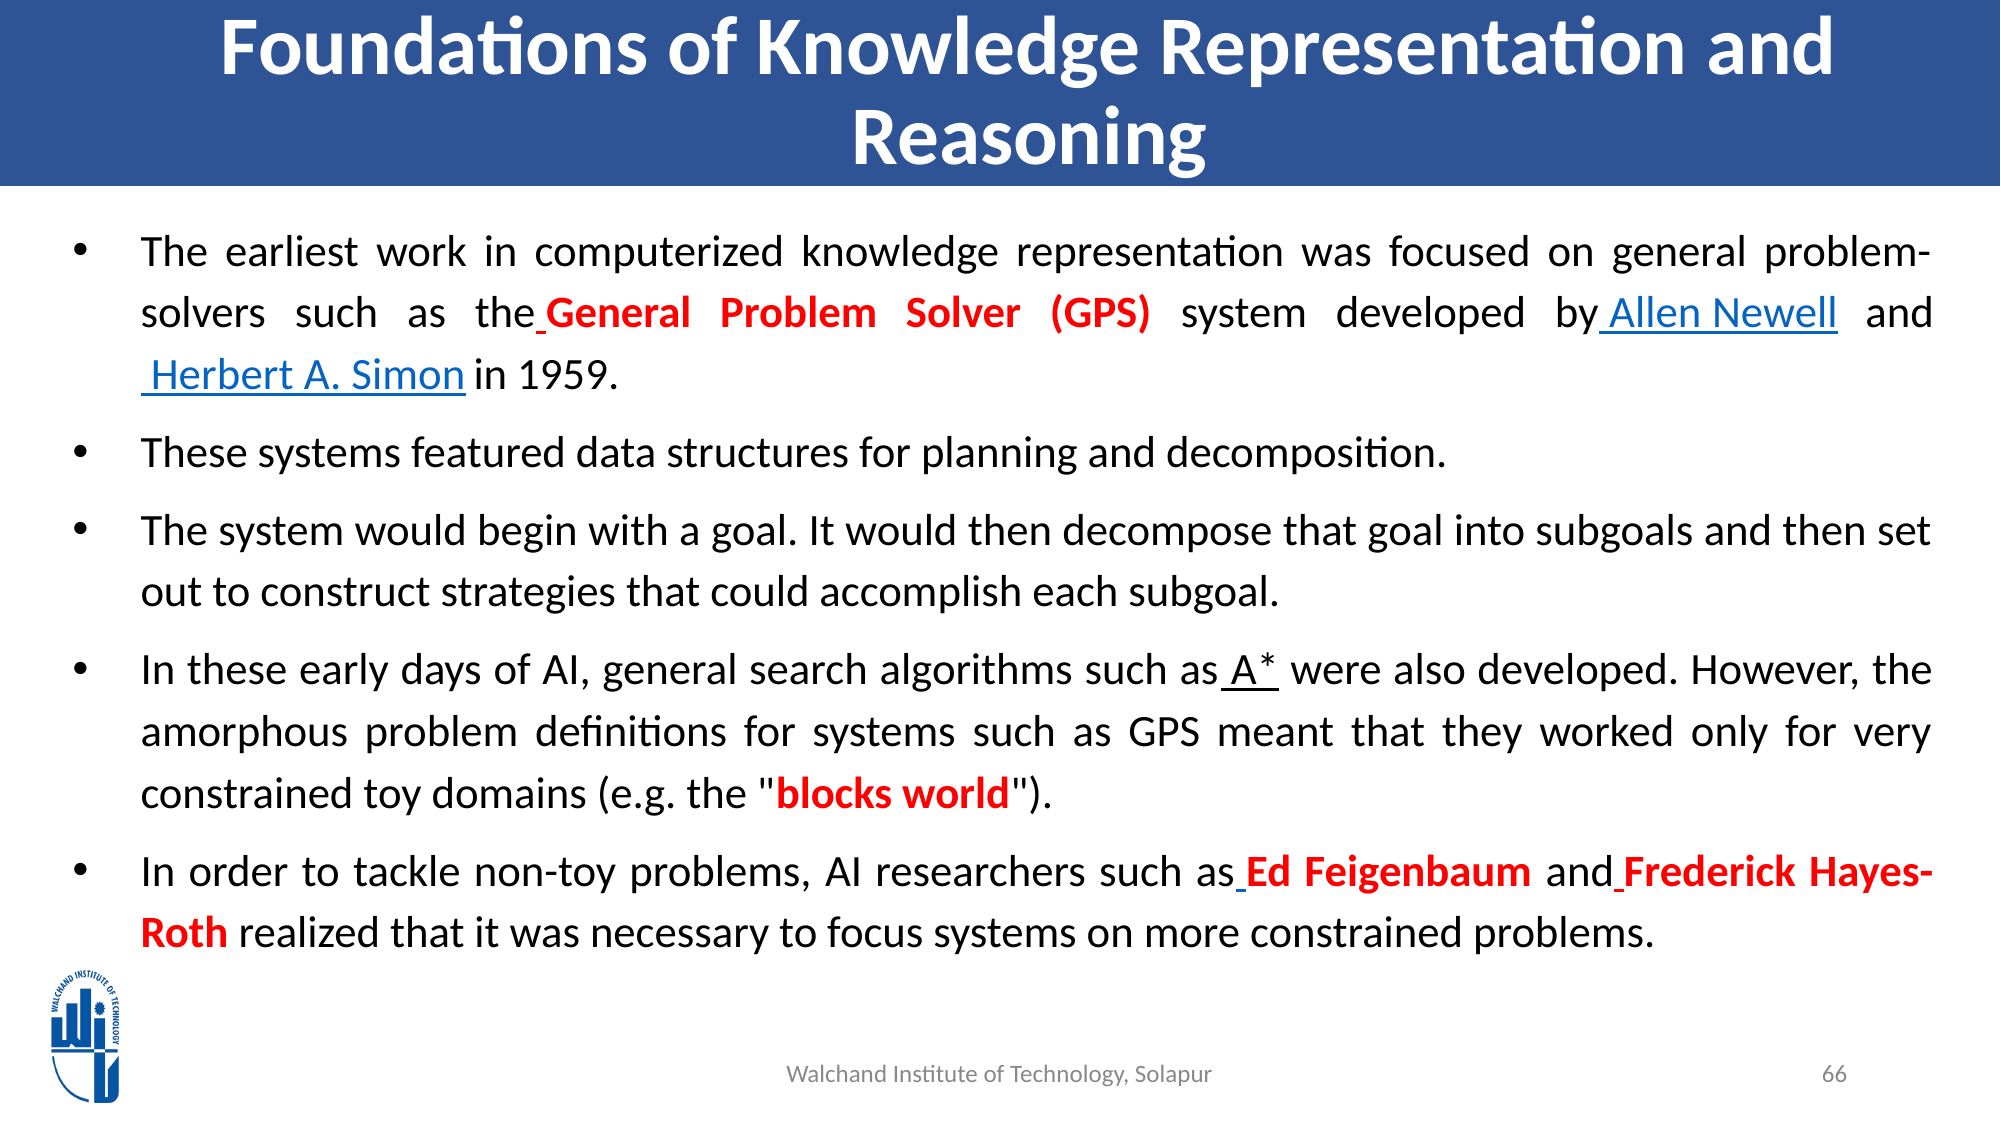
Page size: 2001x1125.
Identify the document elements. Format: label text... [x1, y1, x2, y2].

list The earliest work in computerized knowledge representation was focused on general problem-solvers such as the General Problem Solver (GPS) system developed by Allen Newell and Herbert A. Simon in 1959. These systems featured data structures for planning and decomposition. The system would begin with a goal. It would then decompose that goal into subgoals and then set out to construct strategies that could accomplish each subgoal. In these early days of AI, general search algorithms such as A* were also developed. However, the amorphous problem definitions for systems such as GPS meant that they worked only for very constrained toy domains (e.g. the "blocks world"). In order to tackle non-toy problems, AI researchers such as Ed Feigenbaum and Frederick Hayes-Roth realized that it was necessary to focus systems on more constrained problems. [51, 205, 1949, 971]
footer Walchand Institute of Technology, Solapur [662, 1042, 1338, 1103]
title Foundations of Knowledge Representation and Reasoning [0, 0, 2000, 186]
picture [50, 970, 119, 1103]
slide_number 66 [1412, 1042, 1863, 1103]
